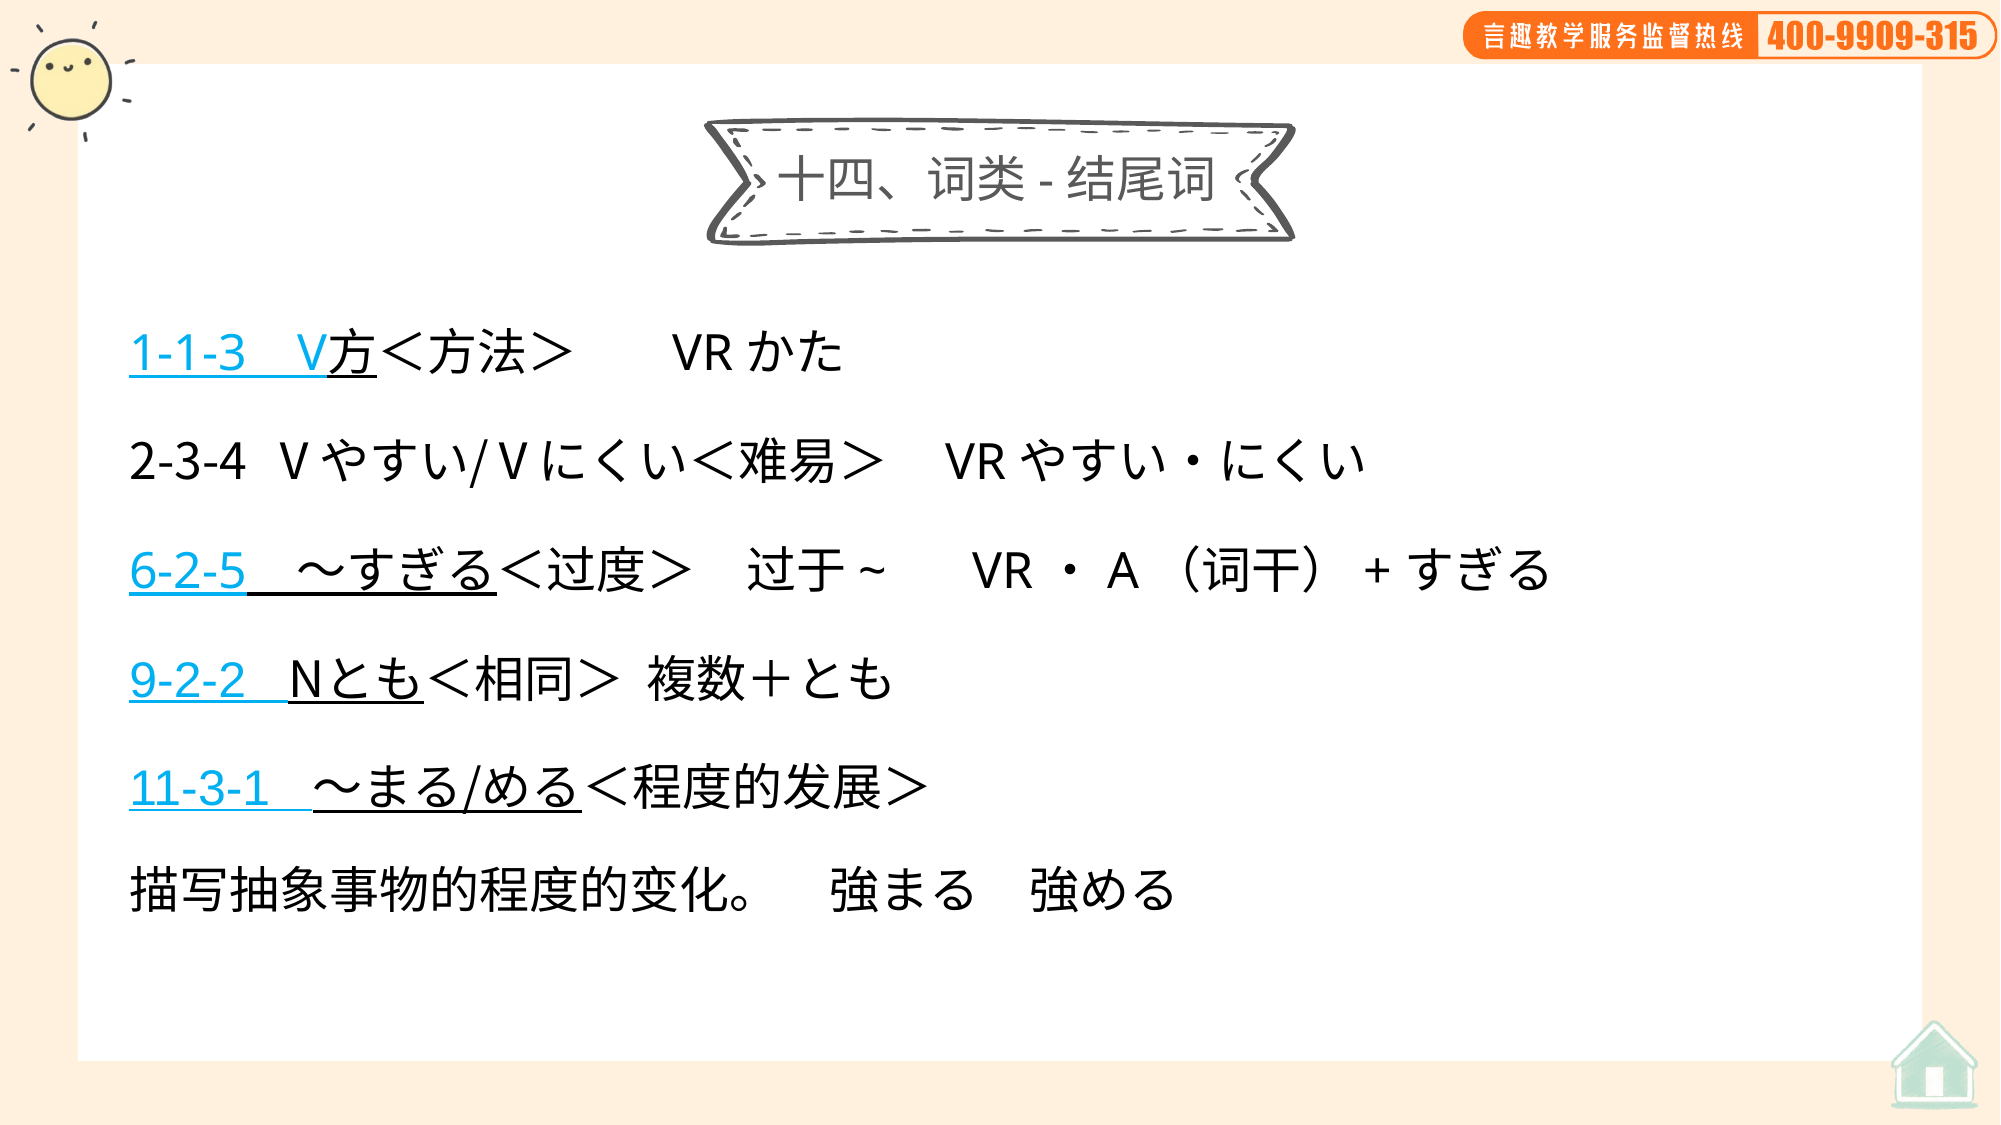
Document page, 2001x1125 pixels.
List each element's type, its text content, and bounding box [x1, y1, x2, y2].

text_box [703, 117, 1297, 247]
text_box 1-1-3 V方＜方法＞ VRかた 2-3-4 Ⅴやすい/Ⅴにくい＜难易＞ VRやすい・にくい 6-2-5 ～すぎる＜过度＞ 过于~ VR・A（词干）+すぎる 9-2-2 Nとも＜相同＞ 複数＋とも 11-3-1 ～まる/める＜程度的发展＞ 描写抽象事物的程度的变化。 強まる 強める [114, 277, 1842, 1016]
picture [0, 0, 162, 155]
picture [1887, 1018, 1982, 1113]
picture [1459, 0, 2000, 73]
